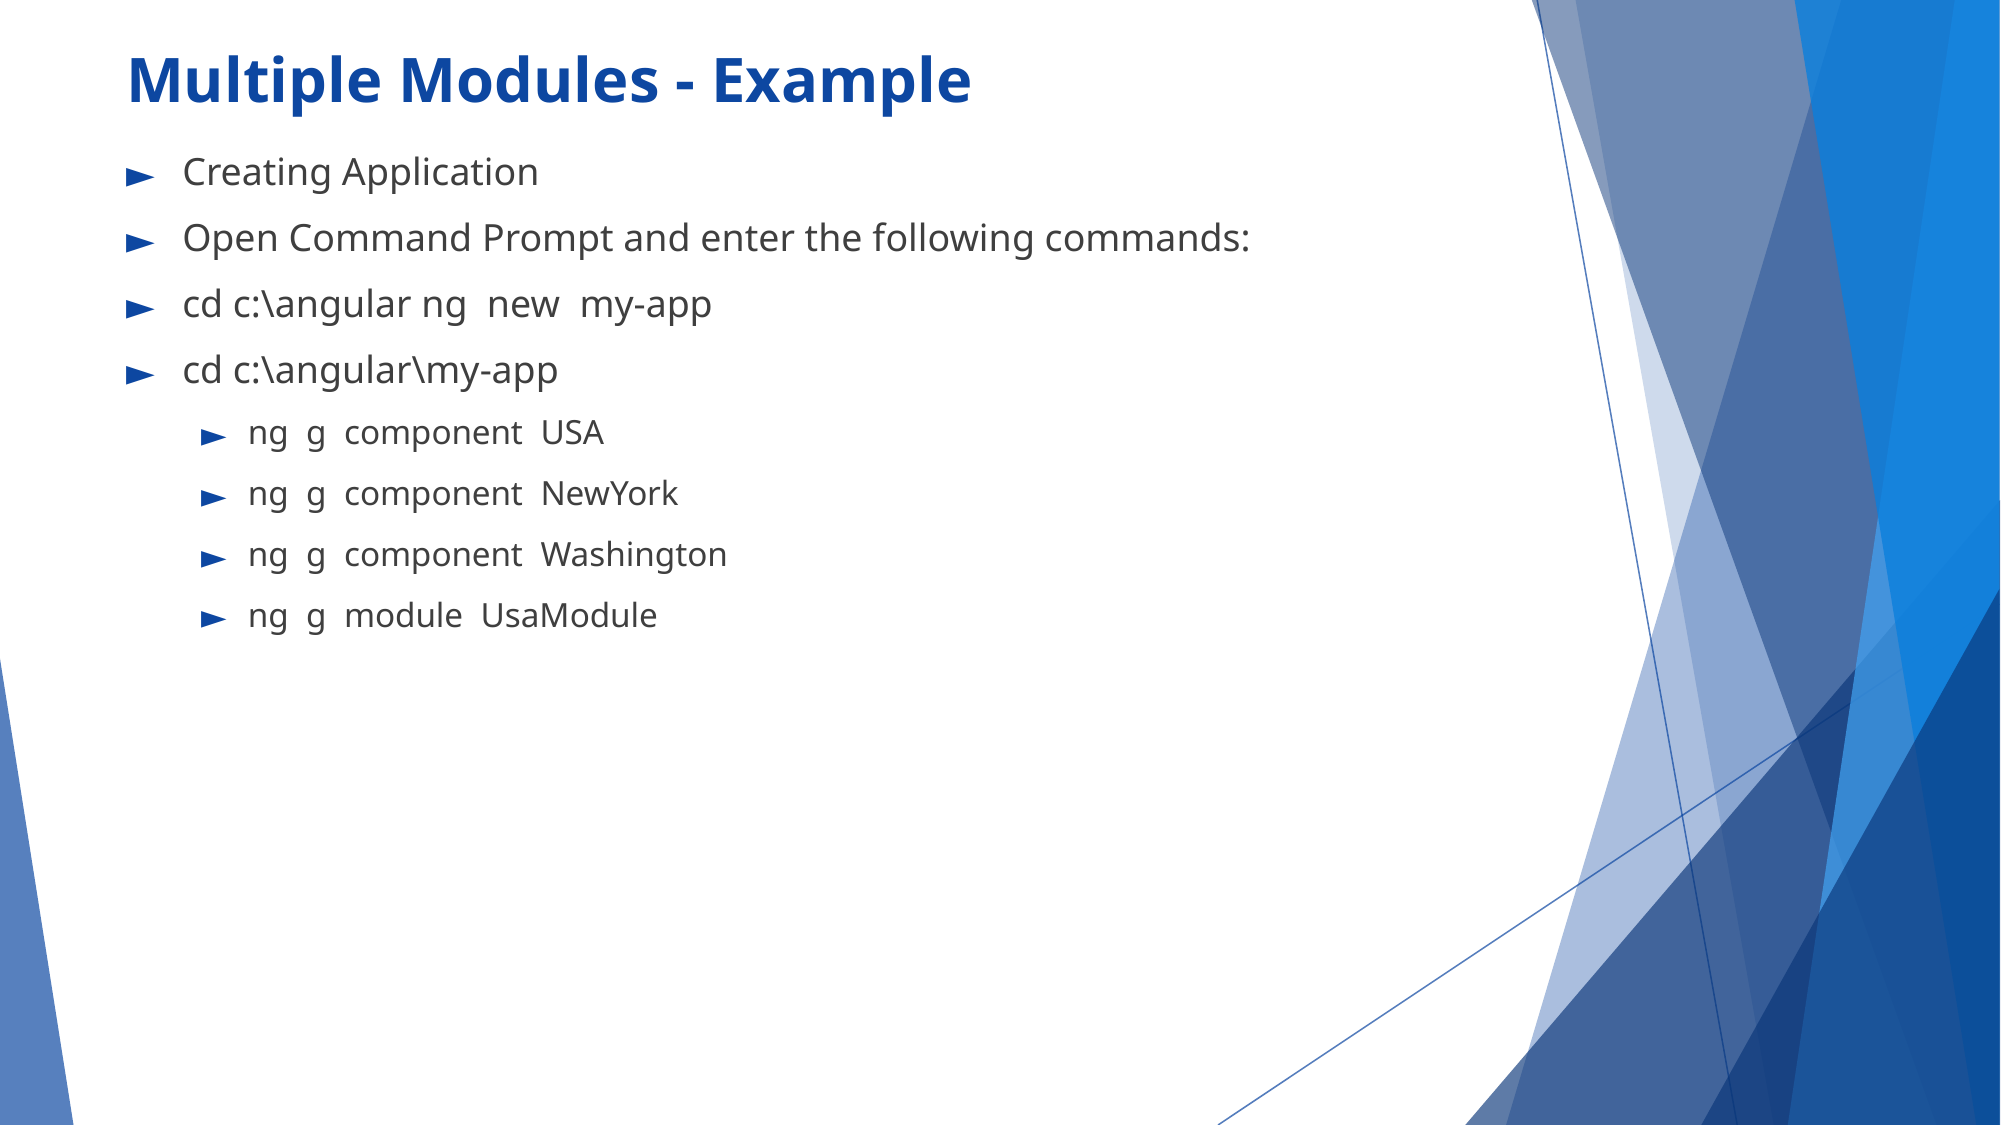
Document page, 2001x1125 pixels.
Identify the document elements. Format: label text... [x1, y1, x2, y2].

title Multiple Modules - Example [111, 33, 1522, 123]
list Creating Application Open Command Prompt and enter the following commands: cd c:\angular ng new my-app cd c:\angular\my-app ng g component USA ng g component NewYork ng g component Washington ng g module UsaModule [111, 140, 1522, 1092]
